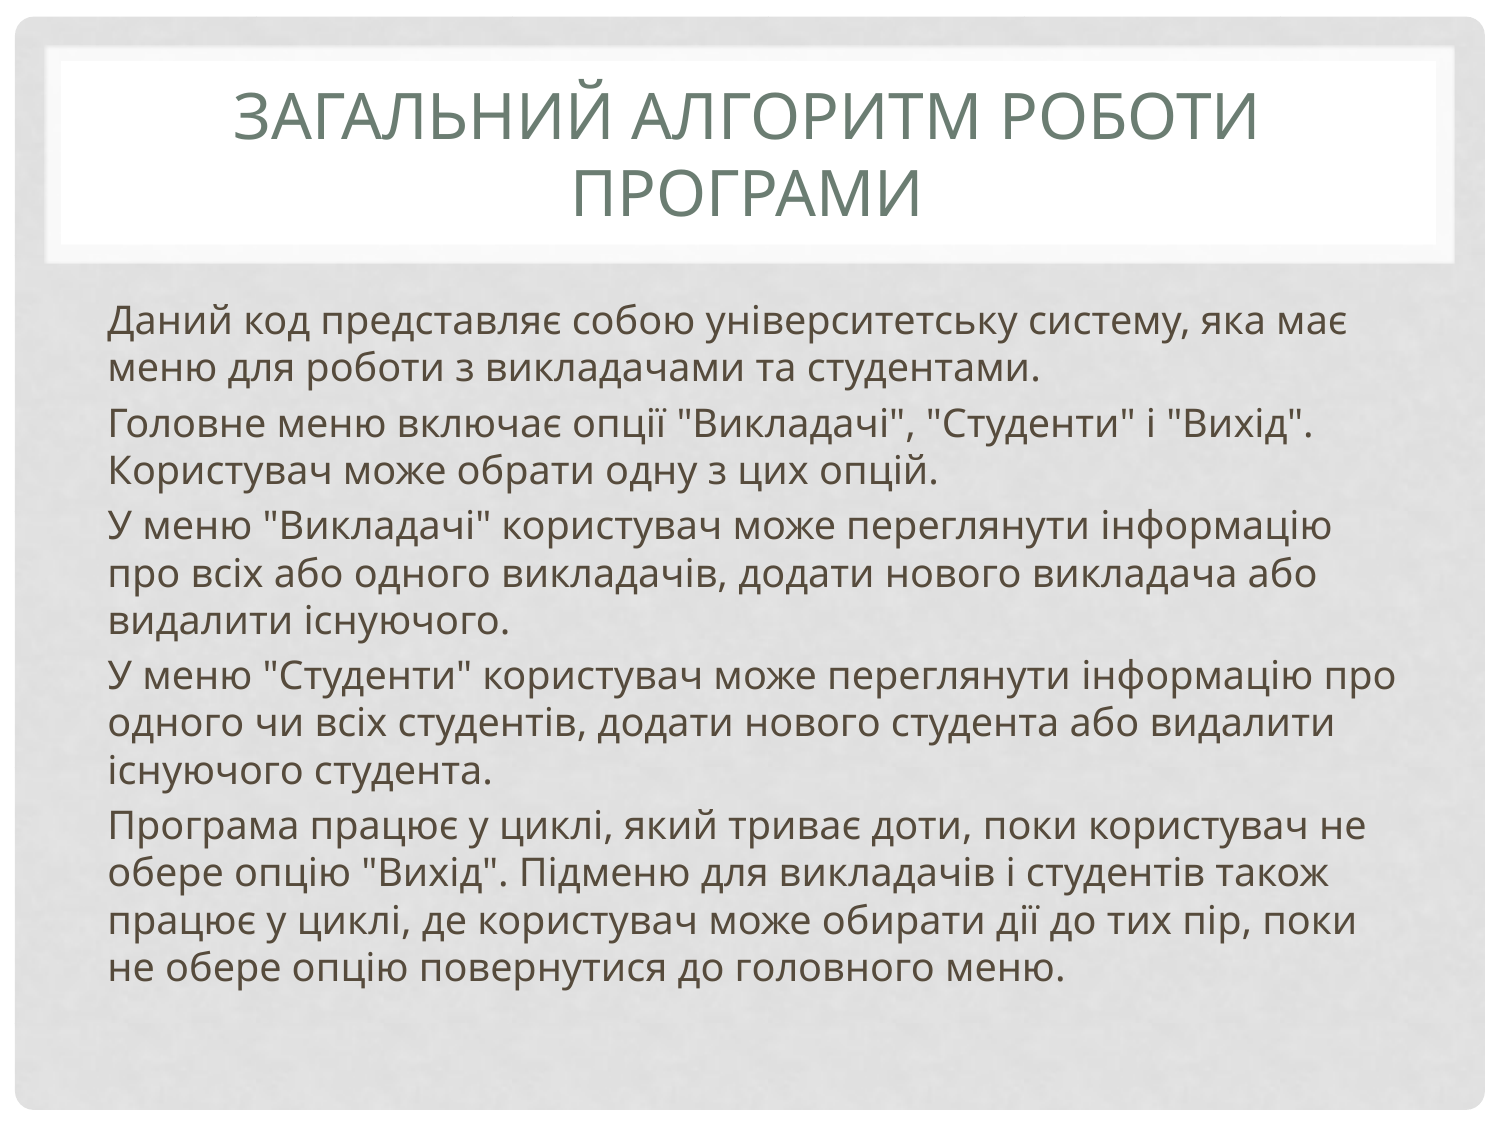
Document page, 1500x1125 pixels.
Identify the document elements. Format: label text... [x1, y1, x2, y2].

title Загальний алгоритм роботи програми [69, 66, 1425, 238]
list Даний код представляє собою університетську систему, яка має меню для роботи з викладачами та студентами. Головне меню включає опції "Викладачі", "Студенти" і "Вихід". Користувач може обрати одну з цих опцій. У меню "Викладачі" користувач може переглянути інформацію про всіх або одного викладачів, додати нового викладача або видалити існуючого. У меню "Студенти" користувач може переглянути інформацію про одного чи всіх студентів, додати нового студента або видалити існуючого студента. Програма працює у циклі, який триває доти, поки користувач не обере опцію "Вихід". Підменю для викладачів і студентів також працює у циклі, де користувач може обирати дії до тих пір, поки не обере опцію повернутися до головного меню. [75, 287, 1425, 1005]
